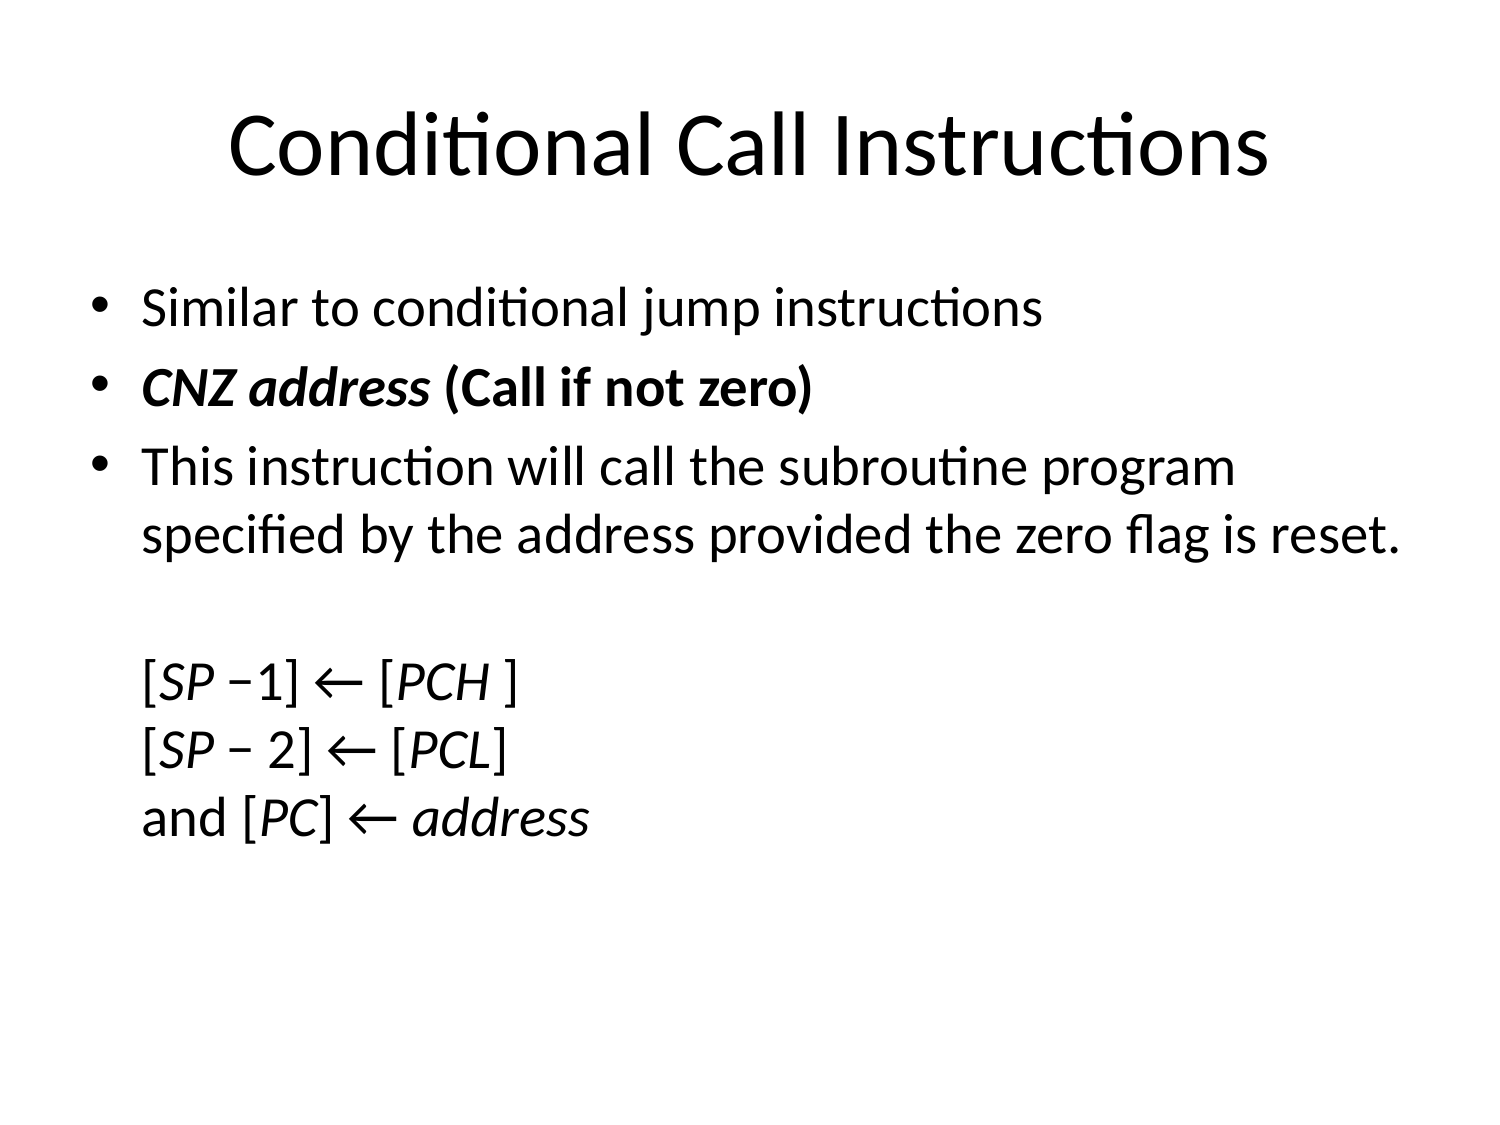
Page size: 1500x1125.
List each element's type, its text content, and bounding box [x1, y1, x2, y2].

title Conditional Call Instructions [75, 45, 1425, 233]
list Similar to conditional jump instructions CNZ address (Call if not zero) This instruction will call the subroutine program specified by the address provided the zero flag is reset. [SP −1] ← [PCH ] [SP − 2] ← [PCL] and [PC] ← address [75, 262, 1425, 1005]
